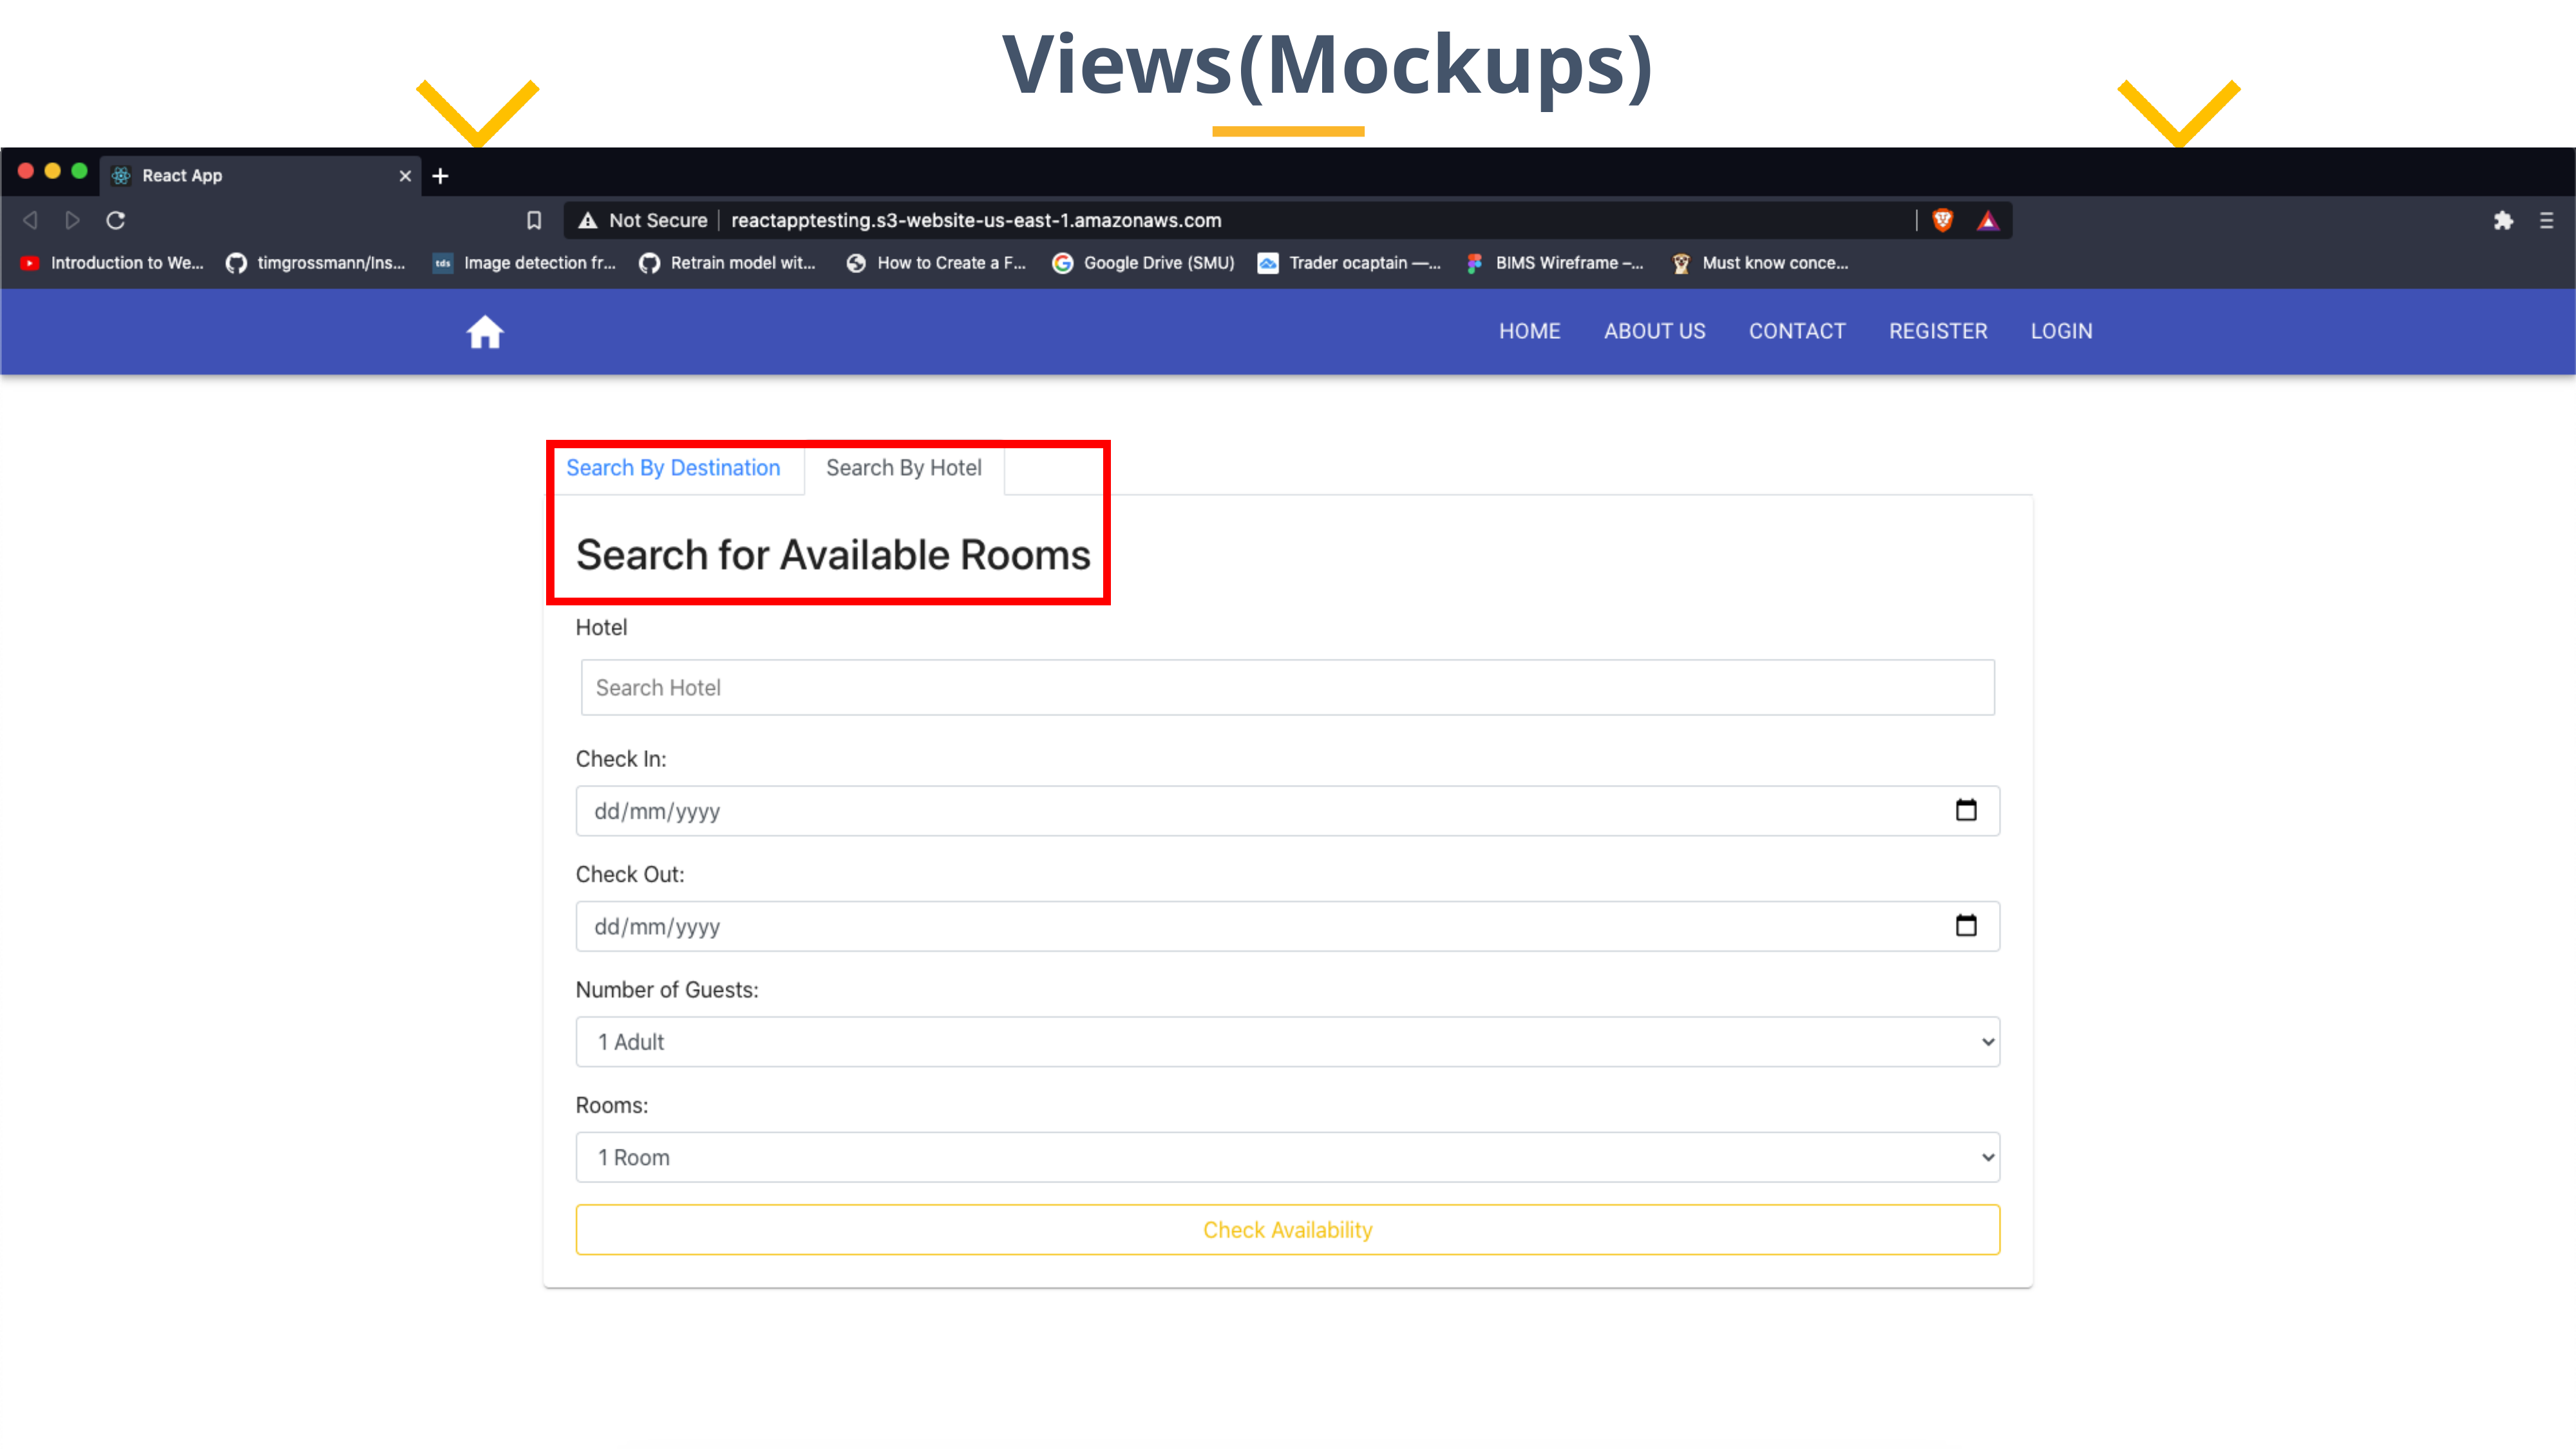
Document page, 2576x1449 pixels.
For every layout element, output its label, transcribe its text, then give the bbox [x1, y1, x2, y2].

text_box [0, 147, 2576, 1449]
text_box (Mockups) [1228, 7, 1663, 114]
text_box Views [992, 7, 1228, 114]
picture [372, 10, 583, 147]
picture [2074, 10, 2284, 147]
text_box [1212, 126, 1365, 137]
